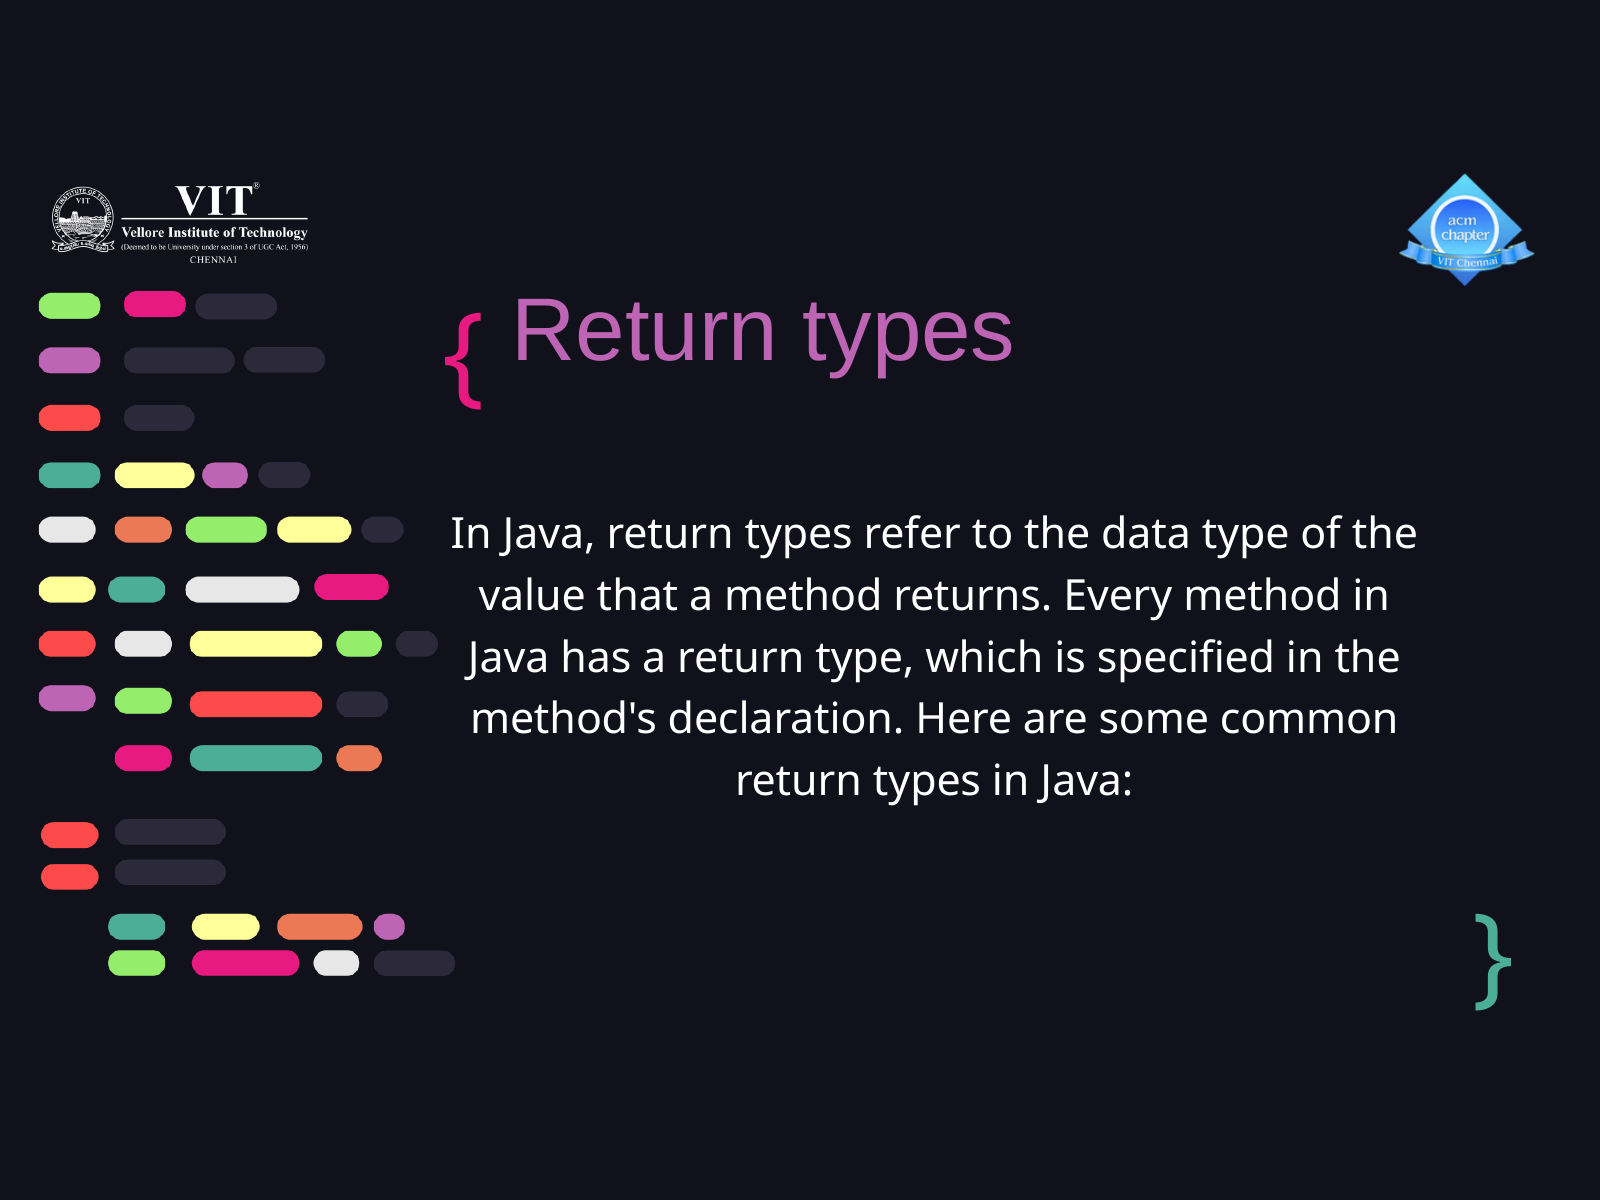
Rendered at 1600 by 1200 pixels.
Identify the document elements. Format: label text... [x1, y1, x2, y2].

text_box Return types [511, 298, 1510, 483]
text_box [38, 297, 455, 976]
text_box { [455, 298, 511, 415]
text_box In Java, return types refer to the data type of the value that a method returns. Every method in Java has a return type, which is specified in the method's declaration. Here are some common return types in Java: [442, 495, 1427, 804]
text_box } [1472, 857, 1548, 1016]
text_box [38, 157, 1549, 289]
